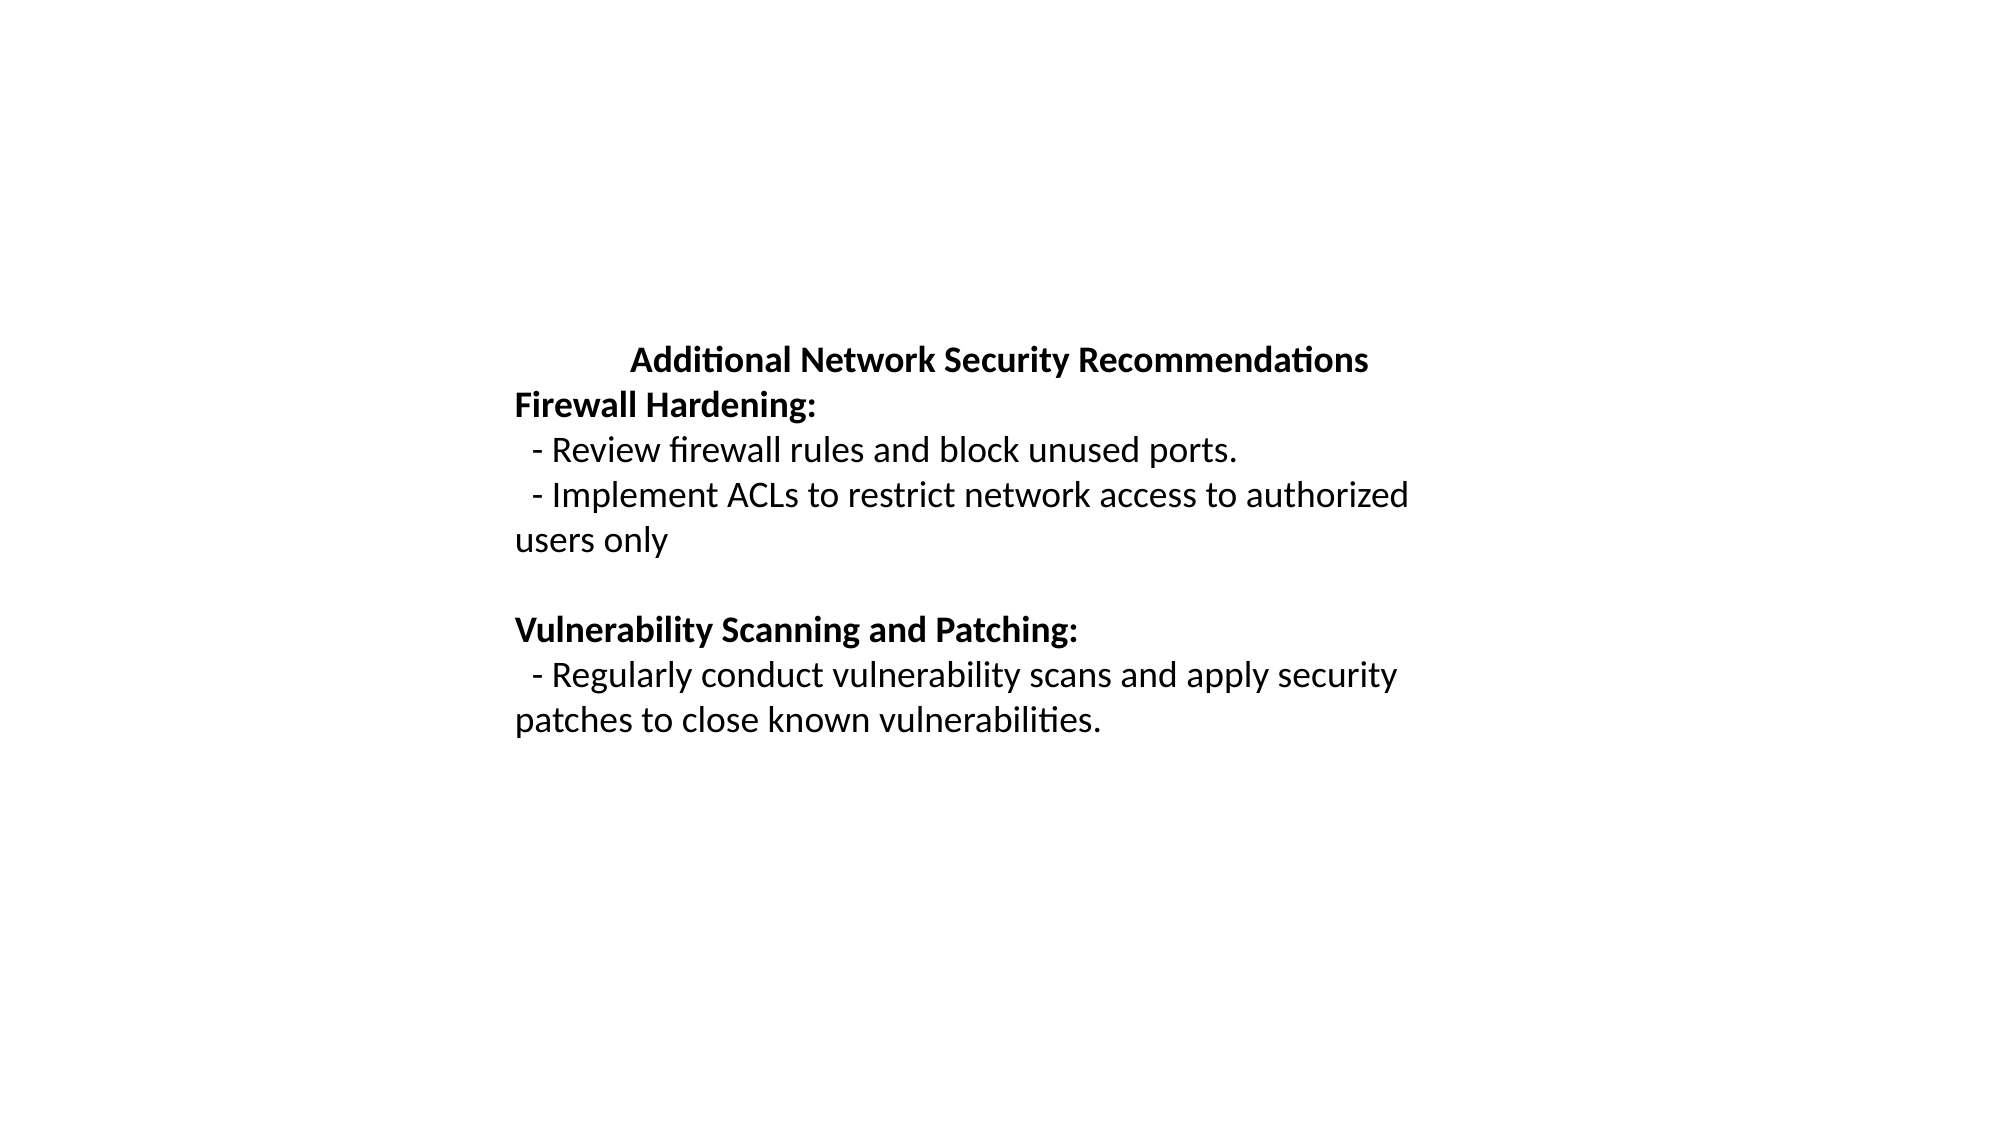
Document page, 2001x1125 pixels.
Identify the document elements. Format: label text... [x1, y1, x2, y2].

text_box Additional Network Security Recommendations Firewall Hardening: - Review firewall rules and block unused ports. - Implement ACLs to restrict network access to authorized users only Vulnerability Scanning and Patching: - Regularly conduct vulnerability scans and apply security patches to close known vulnerabilities. [500, 327, 1500, 793]
